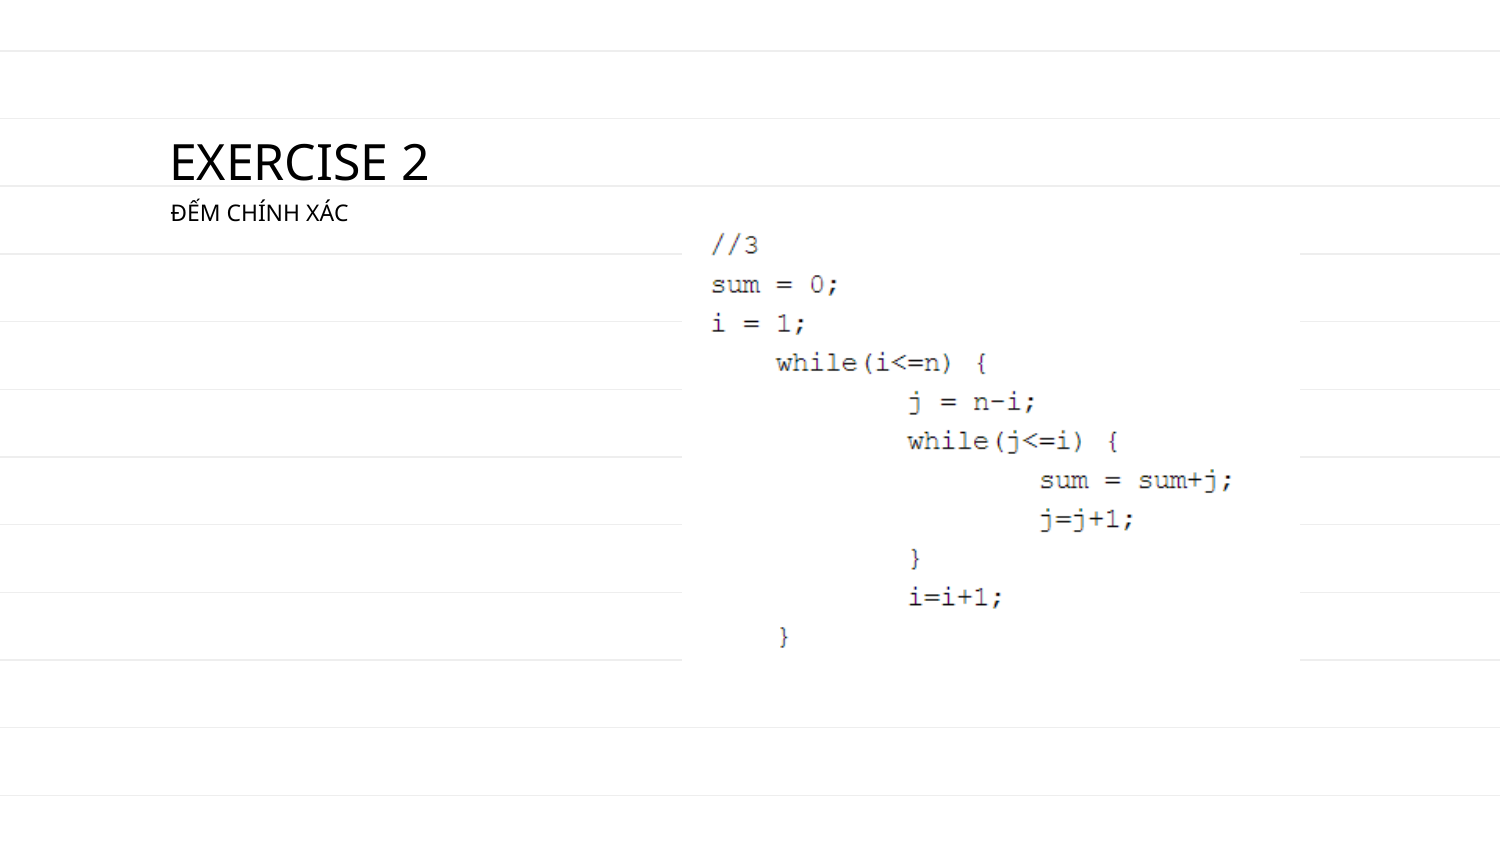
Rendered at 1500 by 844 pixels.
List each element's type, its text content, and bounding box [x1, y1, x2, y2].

title EXERCISE 2 [154, 84, 1351, 205]
text_box ĐẾM CHÍNH XÁC [129, 183, 608, 314]
picture [681, 223, 1300, 687]
